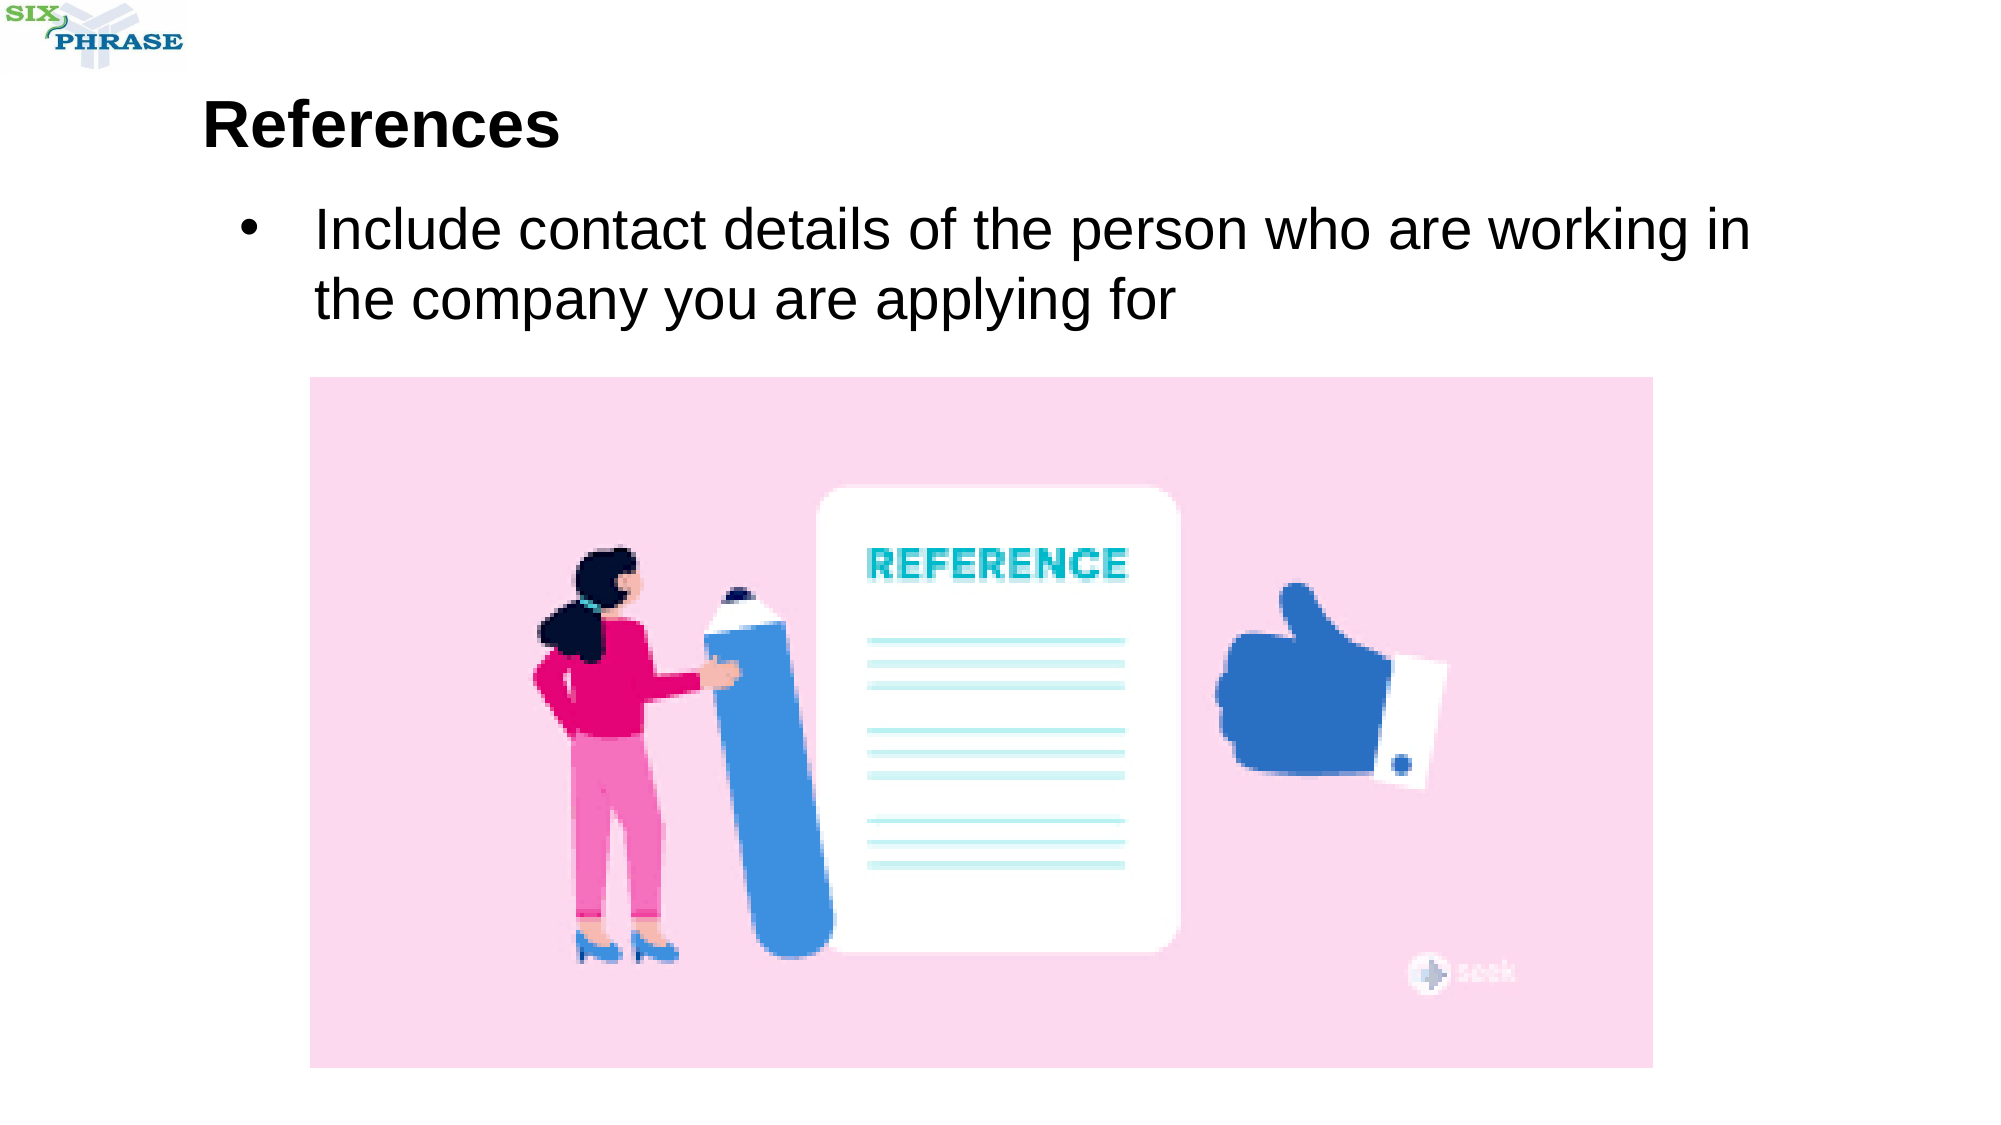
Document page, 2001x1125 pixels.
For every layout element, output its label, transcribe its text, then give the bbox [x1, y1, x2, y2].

text_box Include contact details of the person who are working in the company you are applying for [149, 183, 1830, 775]
text_box References [187, 73, 1376, 149]
picture [309, 377, 1653, 1069]
picture [0, 0, 187, 74]
